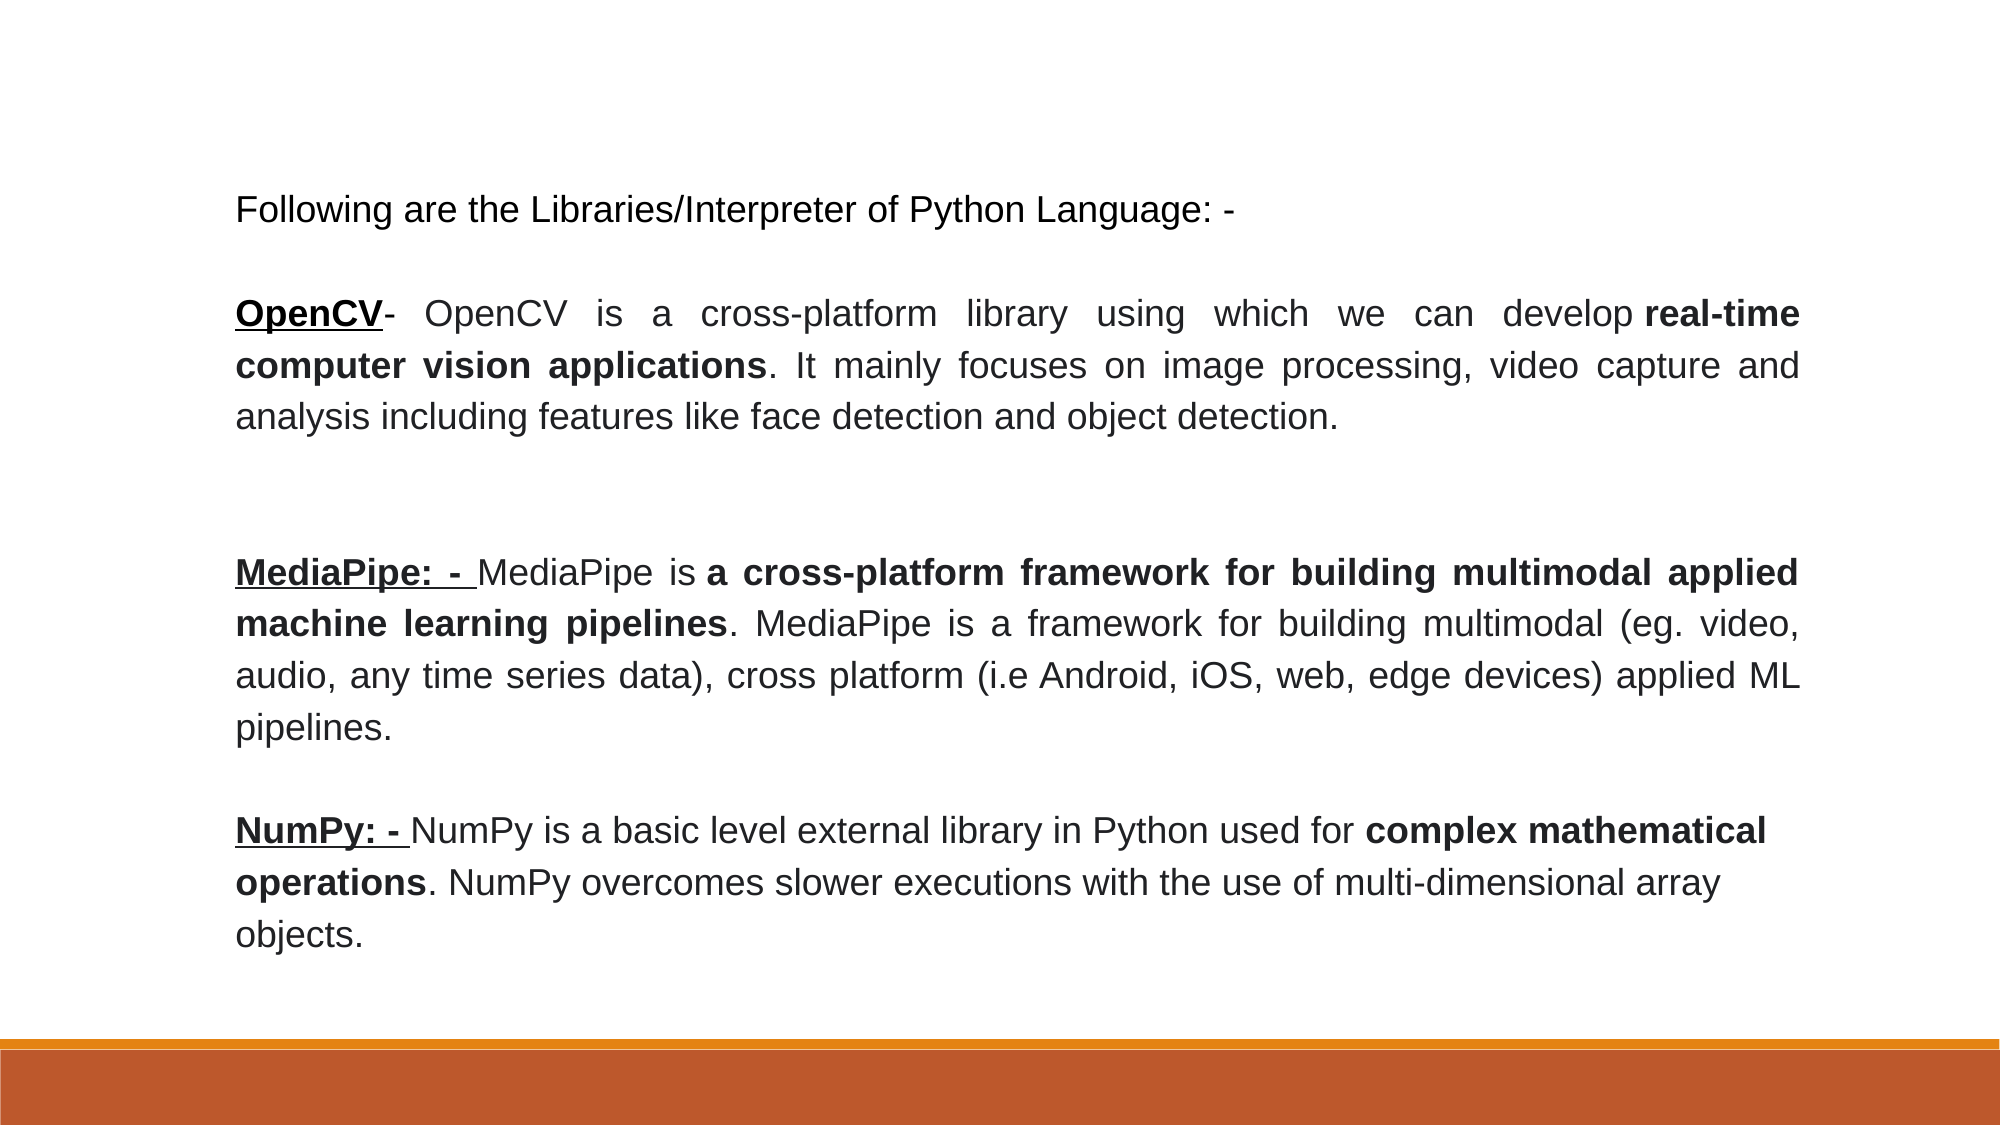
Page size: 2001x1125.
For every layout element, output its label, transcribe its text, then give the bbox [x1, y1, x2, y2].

text_box Following are the Libraries/Interpreter of Python Language: - OpenCV- OpenCV is a cross-platform library using which we can develop real-time computer vision applications. It mainly focuses on image processing, video capture and analysis including features like face detection and object detection. MediaPipe: - MediaPipe is a cross-platform framework for building multimodal applied machine learning pipelines. MediaPipe is a framework for building multimodal (eg. video, audio, any time series data), cross platform (i.e Android, iOS, web, edge devices) applied ML pipelines. NumPy: - NumPy is a basic level external library in Python used for complex mathematical operations. NumPy overcomes slower executions with the use of multi-dimensional array objects. [220, 171, 1815, 1008]
